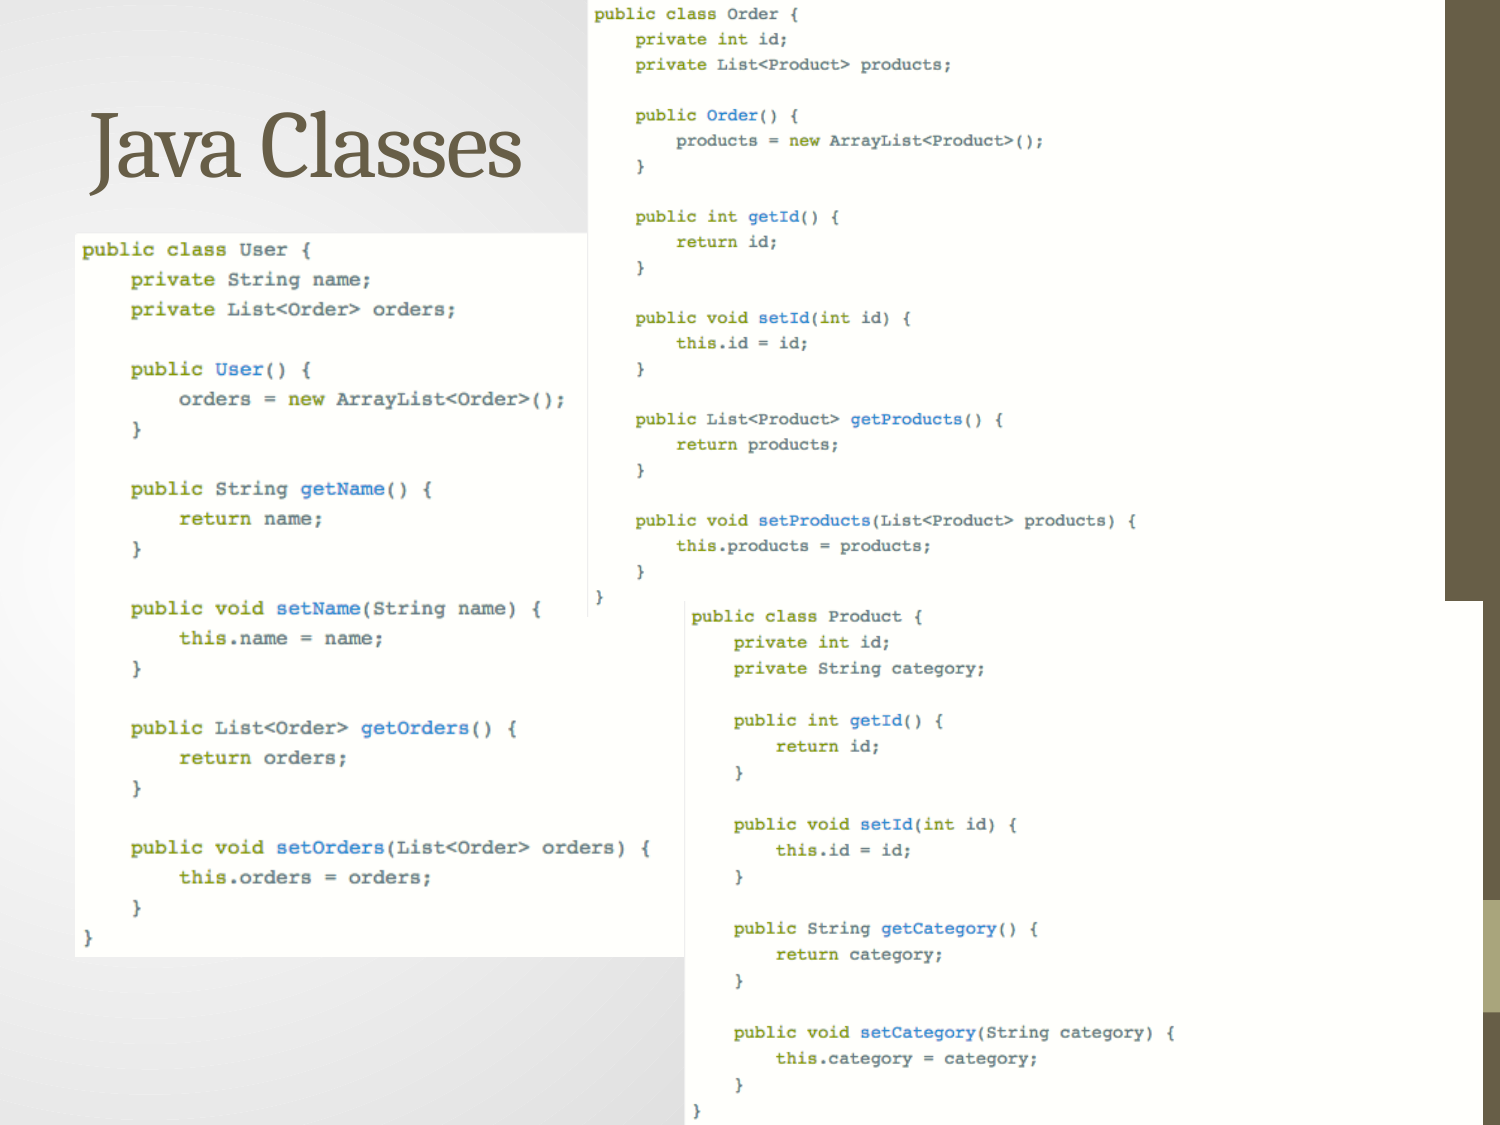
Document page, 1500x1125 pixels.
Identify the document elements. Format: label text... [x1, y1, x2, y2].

picture [74, 0, 1483, 1125]
title Java Classes [75, 45, 583, 228]
